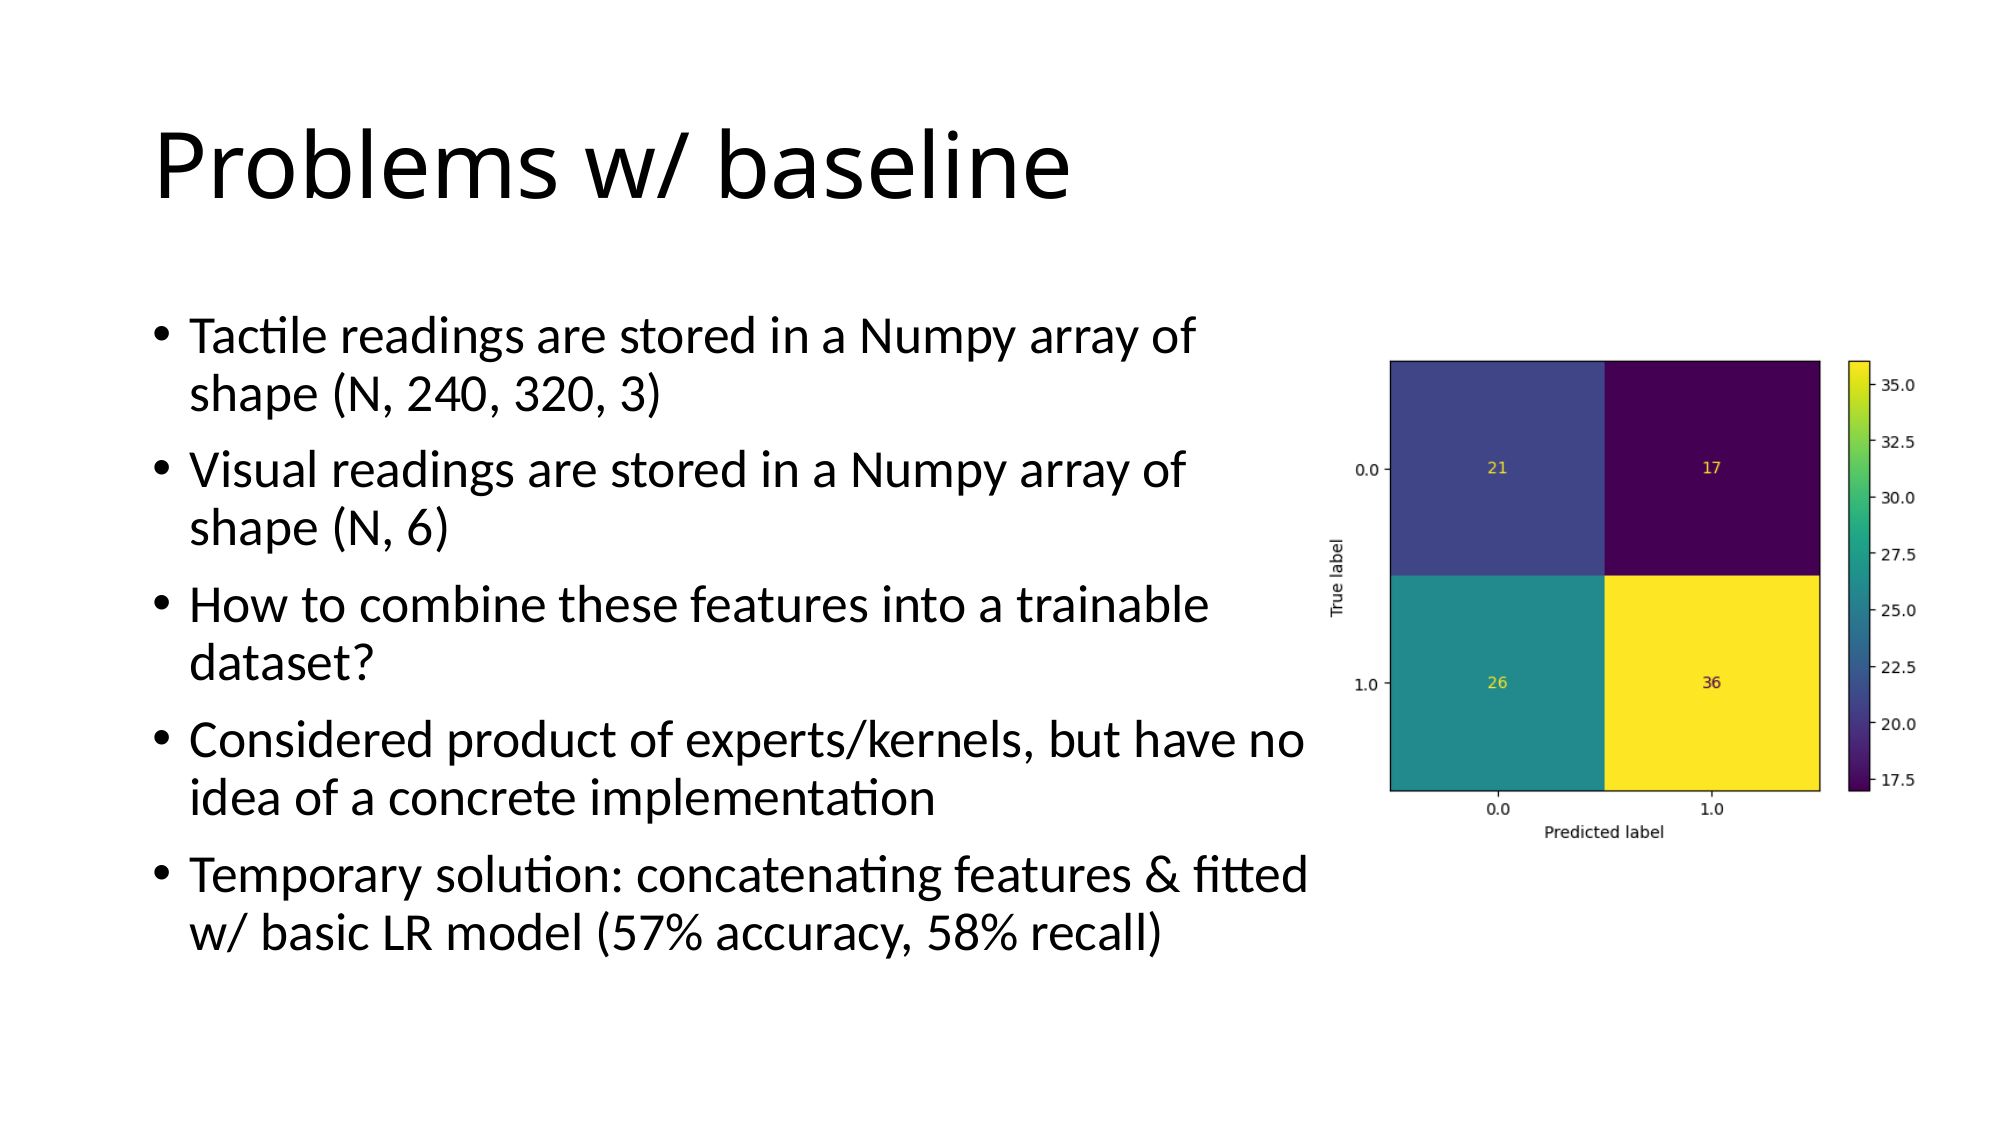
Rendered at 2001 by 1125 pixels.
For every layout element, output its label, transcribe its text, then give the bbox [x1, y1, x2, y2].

picture [1322, 352, 1929, 858]
list Tactile readings are stored in a Numpy array of shape (N, 240, 320, 3) Visual readings are stored in a Numpy array of shape (N, 6) How to combine these features into a trainable dataset? Considered product of experts/kernels, but have no idea of a concrete implementation Temporary solution: concatenating features & fitted w/ basic LR model (57% accuracy, 58% recall) [137, 299, 1331, 1014]
title Problems w/ baseline [137, 59, 1863, 278]
